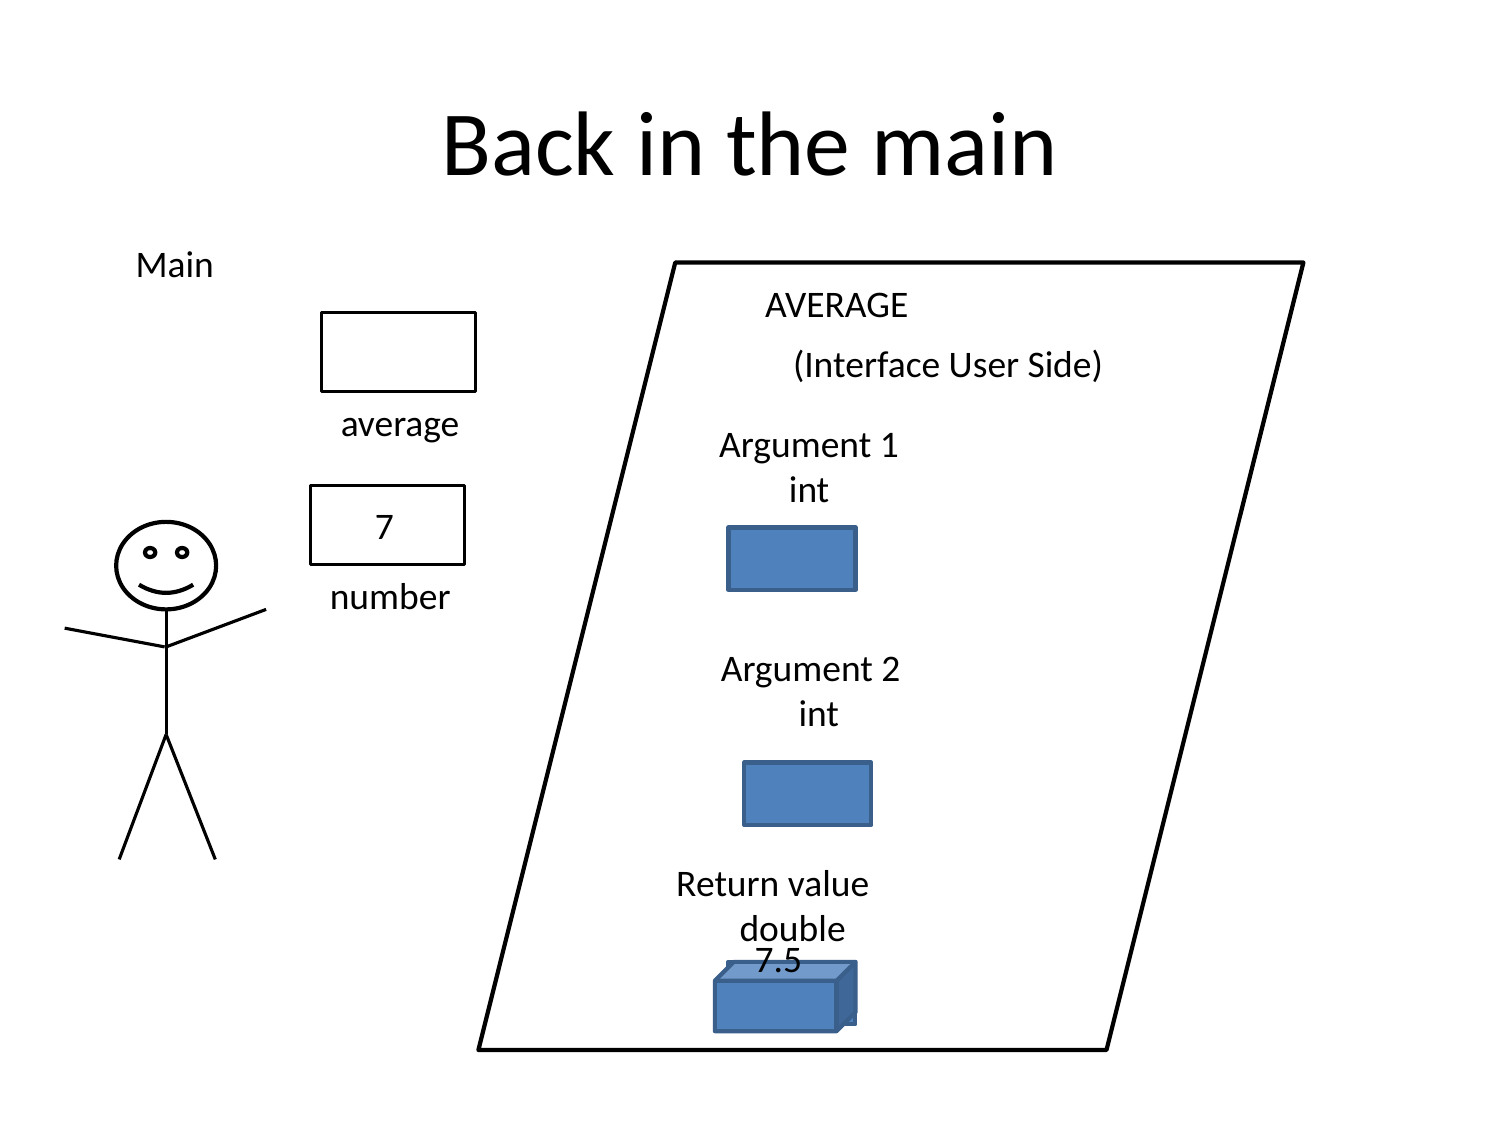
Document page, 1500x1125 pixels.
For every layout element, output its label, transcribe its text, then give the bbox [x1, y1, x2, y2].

text_box [308, 483, 467, 567]
text_box average [326, 391, 473, 452]
text_box number [315, 564, 467, 625]
title Back in the main [75, 45, 1425, 233]
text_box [64, 521, 267, 860]
text_box Main [120, 232, 259, 292]
text_box 7 [360, 494, 415, 555]
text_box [478, 262, 1304, 1051]
text_box [319, 310, 473, 394]
